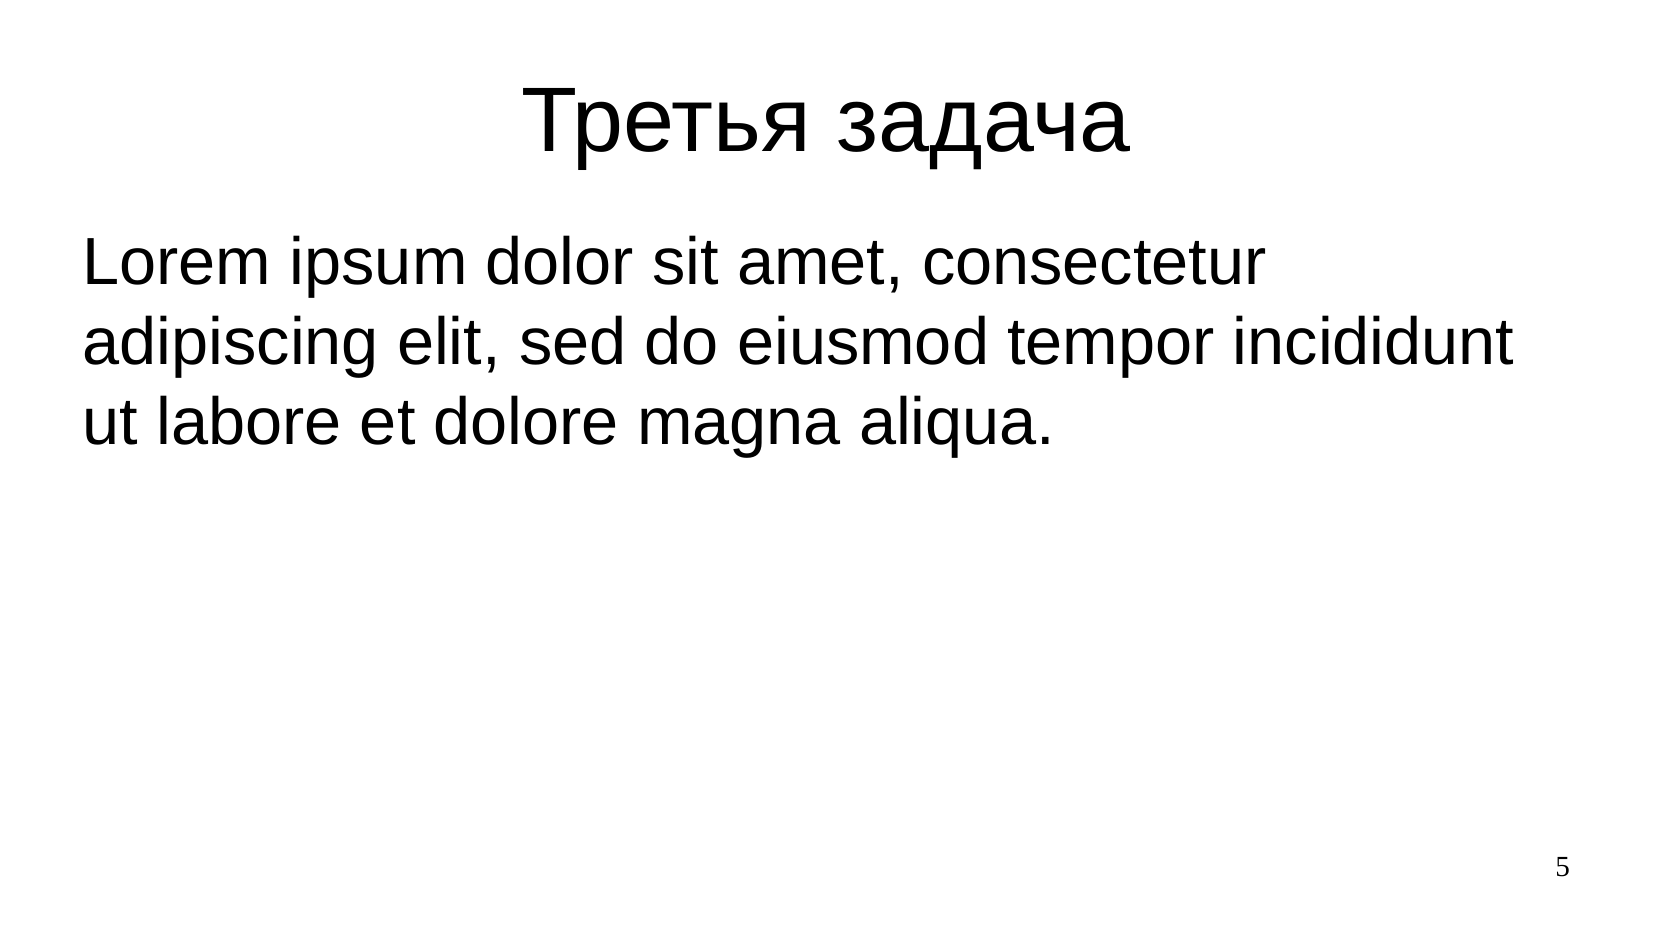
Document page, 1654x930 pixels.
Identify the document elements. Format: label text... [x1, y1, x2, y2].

slide_number 5 [1185, 847, 1571, 912]
list Lorem ipsum dolor sit amet, consectetur adipiscing elit, sed do eiusmod tempor incididunt ut labore et dolore magna aliqua. [82, 217, 1571, 757]
title Третья задача [82, 37, 1571, 193]
